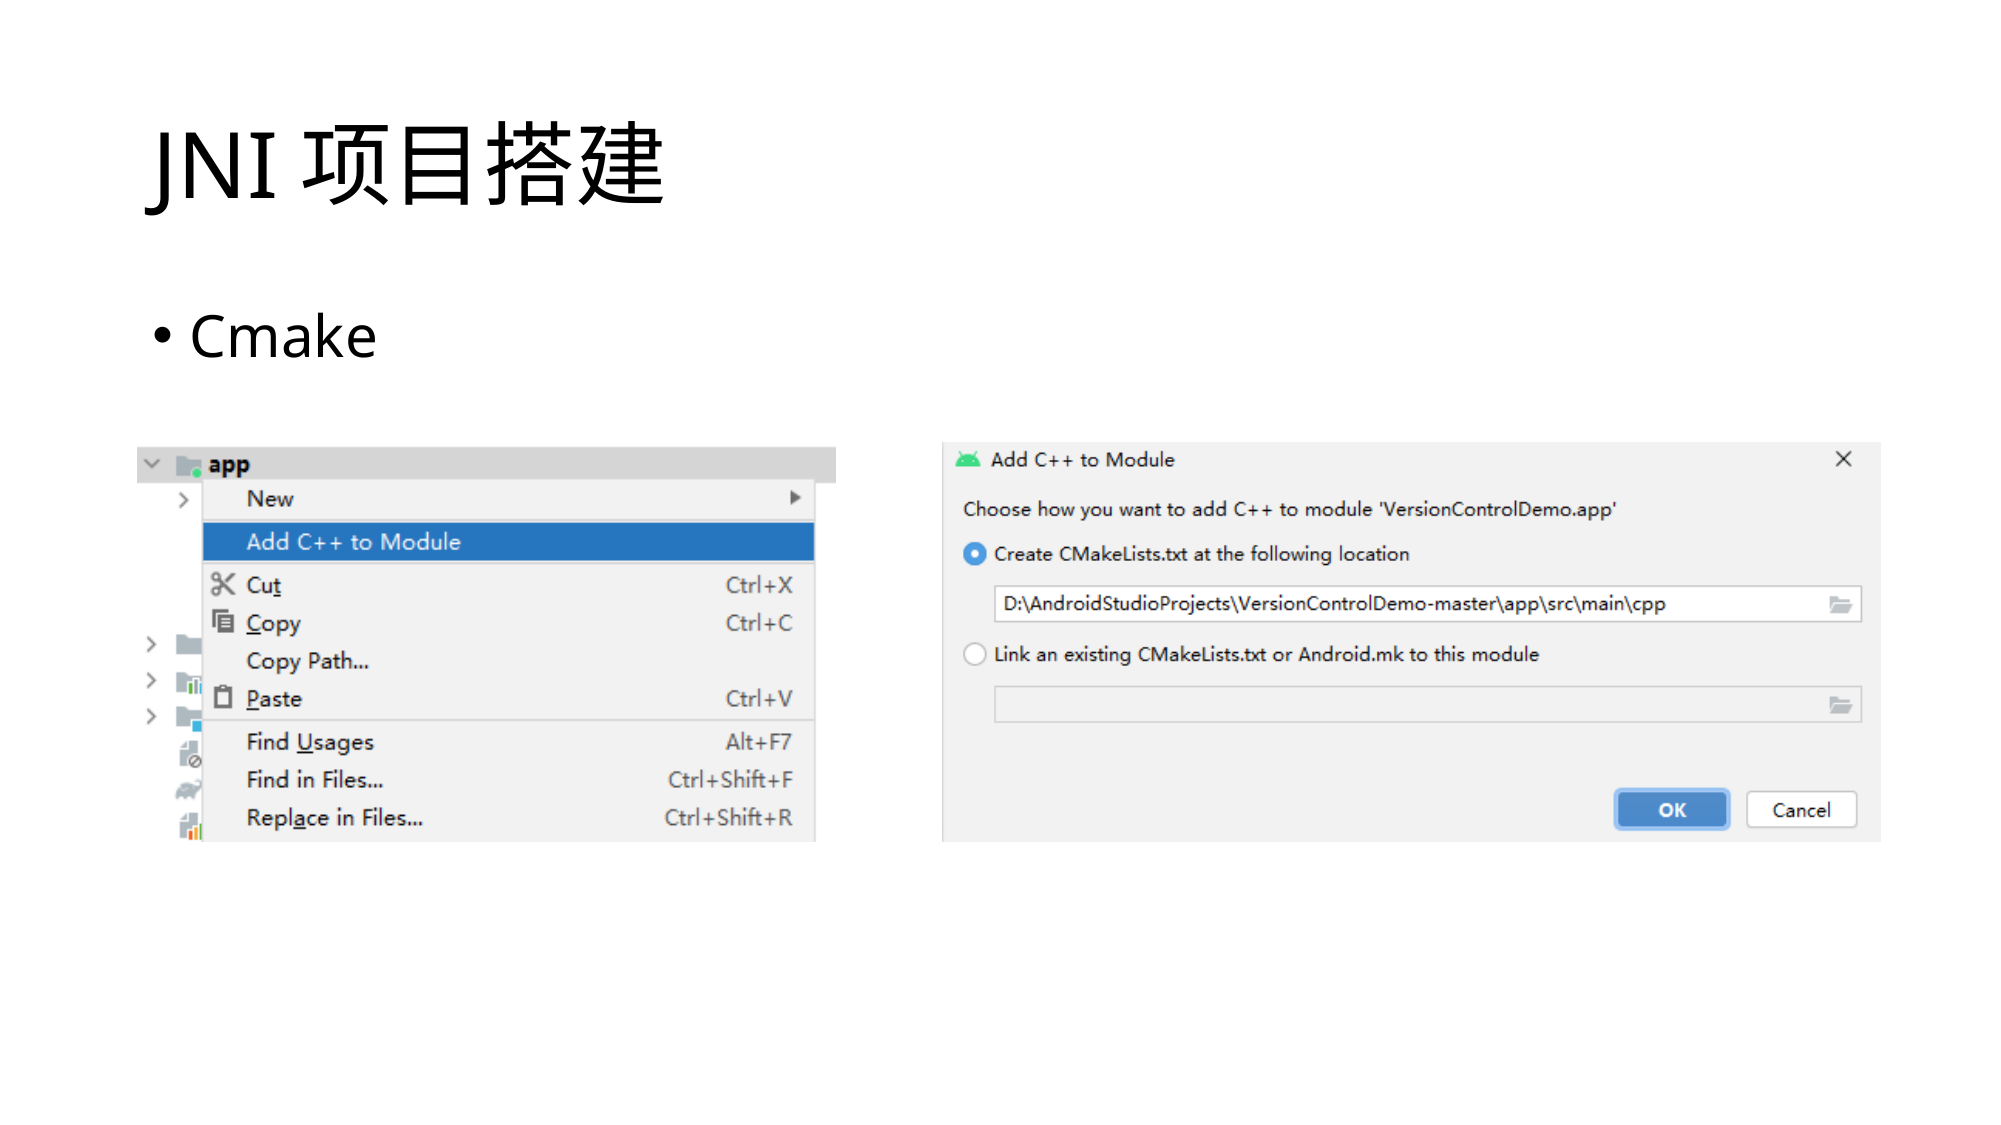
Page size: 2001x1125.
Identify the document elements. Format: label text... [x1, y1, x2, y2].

picture [137, 442, 836, 842]
list Cmake [137, 299, 1863, 1014]
picture [942, 442, 1881, 842]
title JNI项目搭建 [137, 59, 1863, 278]
